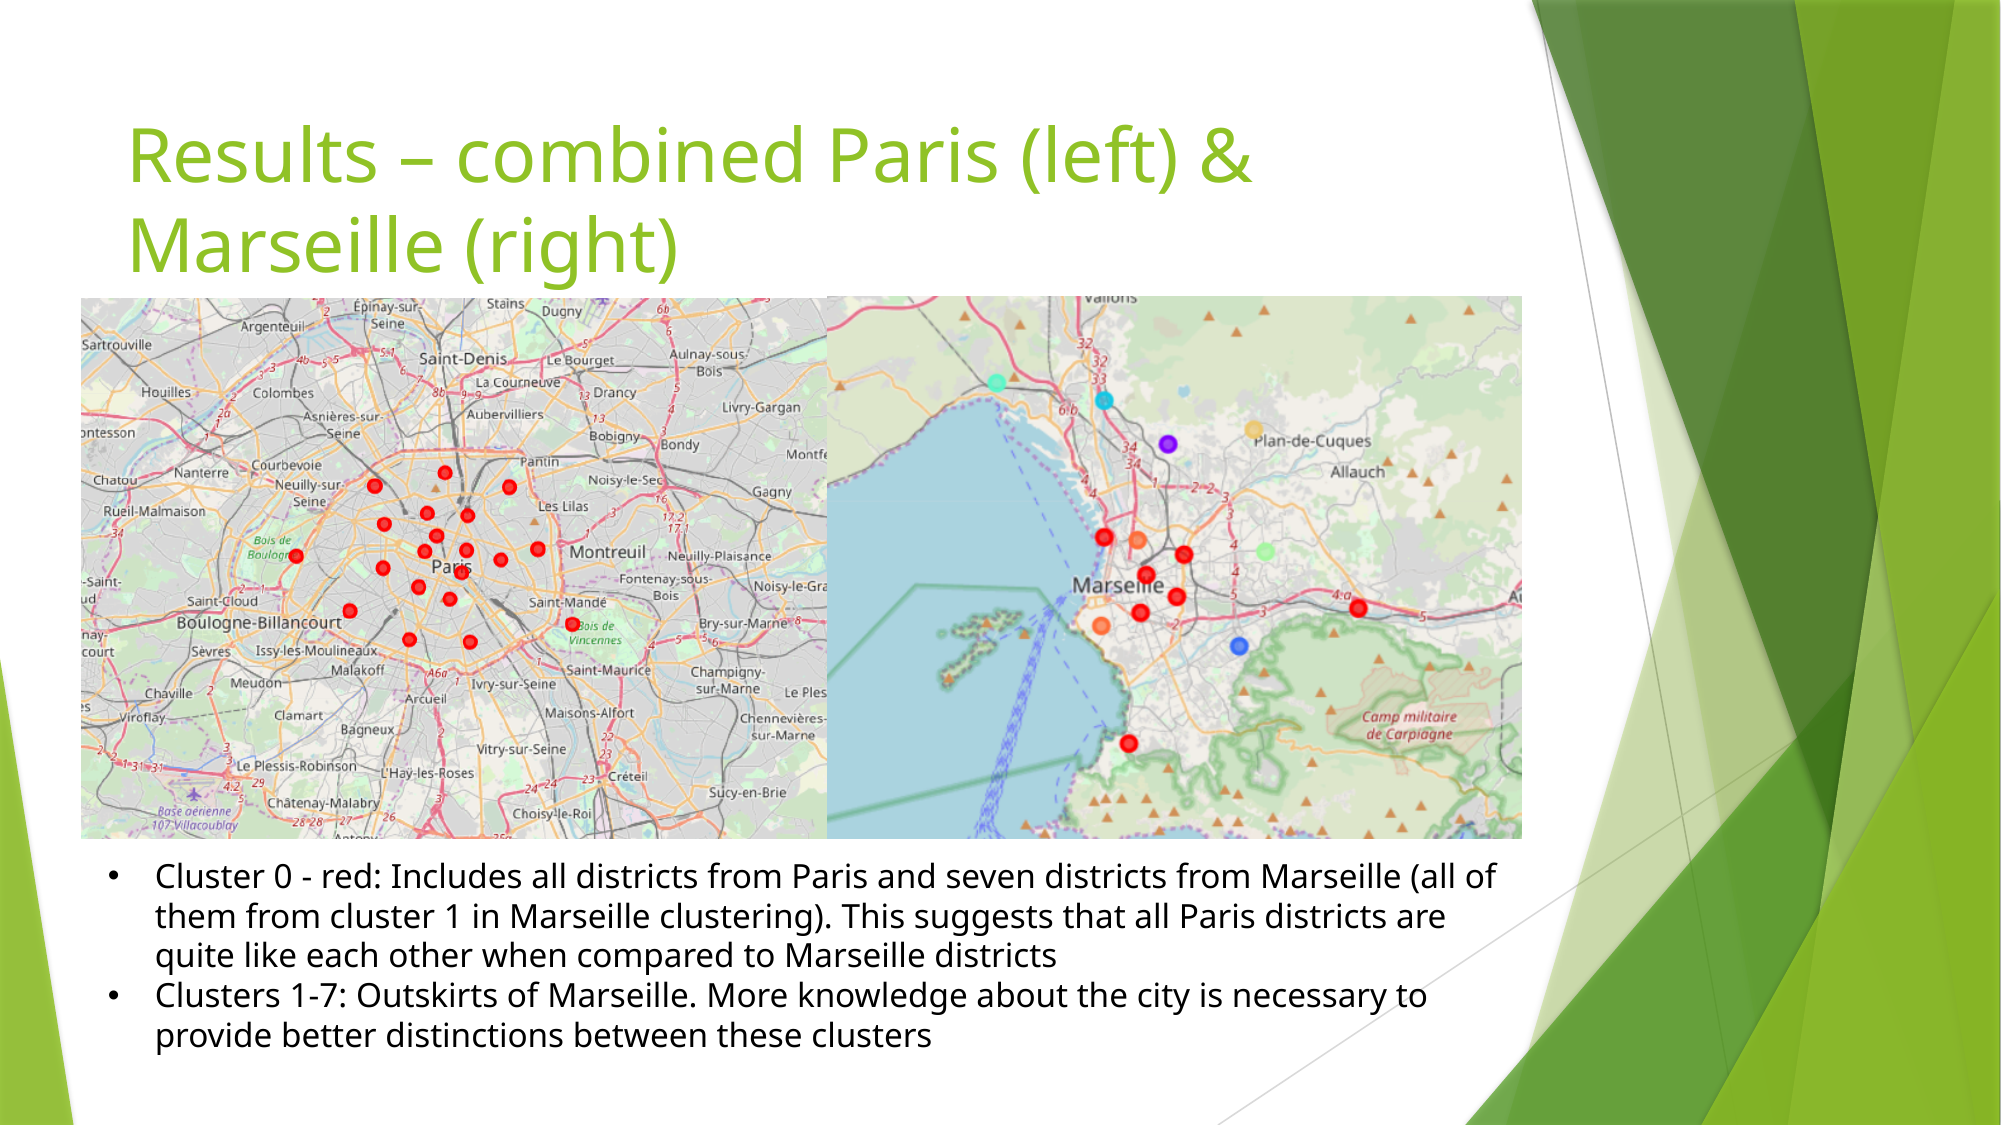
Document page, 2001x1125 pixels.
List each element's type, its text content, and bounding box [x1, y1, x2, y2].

title Results – combined Paris (left) & Marseille (right) [111, 99, 1522, 297]
text_box Cluster 0 - red: Includes all districts from Paris and seven districts from Marseille (all of them from cluster 1 in Marseille clustering). This suggests that all Paris districts are quite like each other when compared to Marseille districts Clusters 1-7: Outskirts of Marseille. More knowledge about the city is necessary to provide better distinctions between these clusters [93, 847, 1522, 1062]
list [81, 297, 824, 839]
picture [826, 295, 1522, 839]
